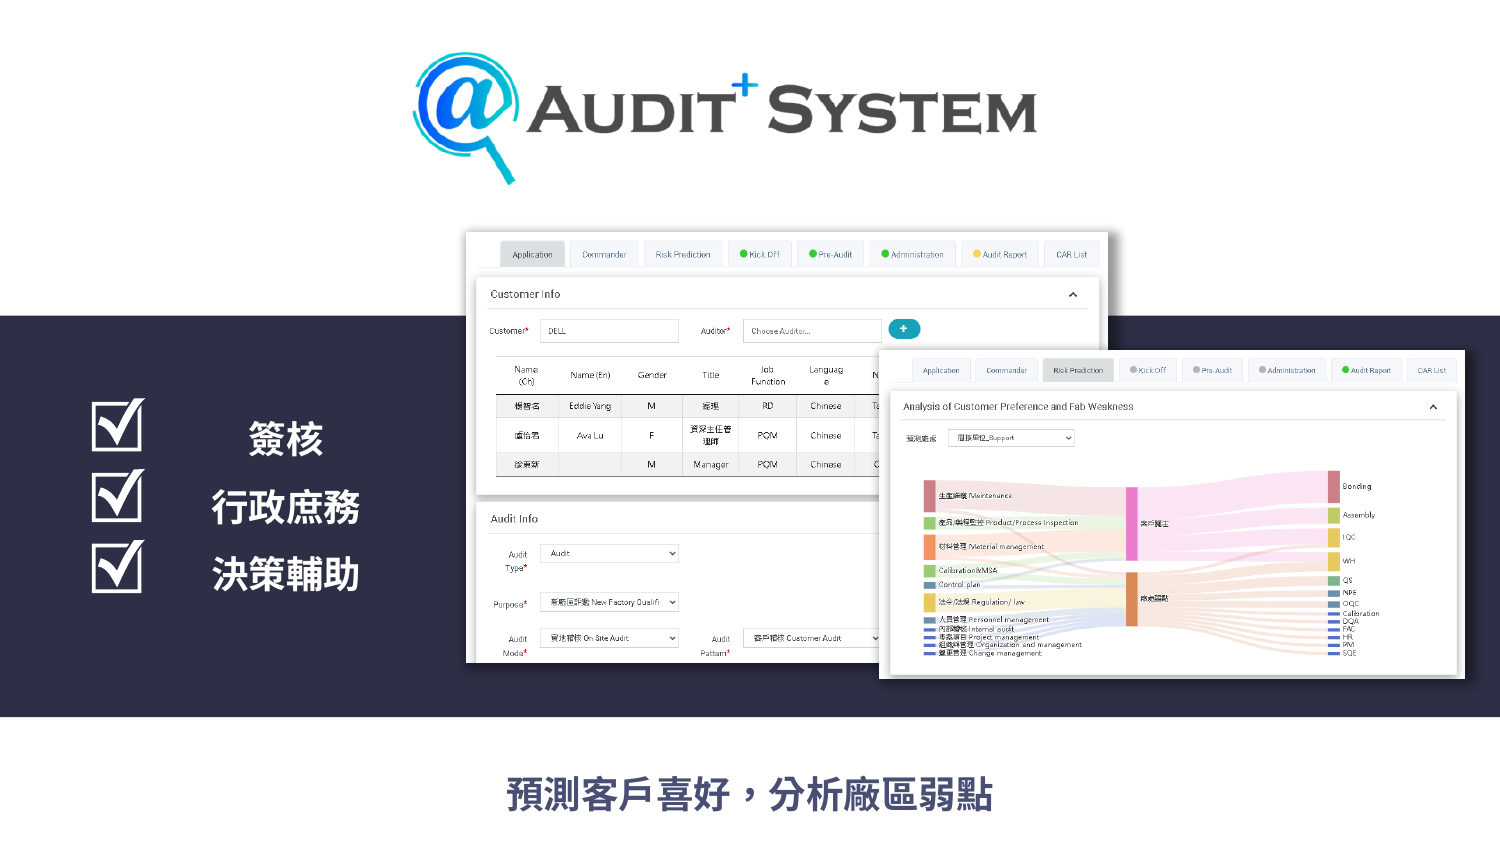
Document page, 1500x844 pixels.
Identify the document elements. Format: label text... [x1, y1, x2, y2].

text_box 預測客戶喜好，分析廠區弱點 [0, 740, 1500, 823]
text_box 簽核 行政庶務 決策輔助 [29, 386, 458, 604]
text_box [0, 313, 1500, 719]
text_box [89, 396, 147, 454]
picture [371, 19, 1067, 210]
picture [466, 232, 1465, 679]
text_box [89, 466, 147, 525]
text_box [89, 537, 147, 596]
